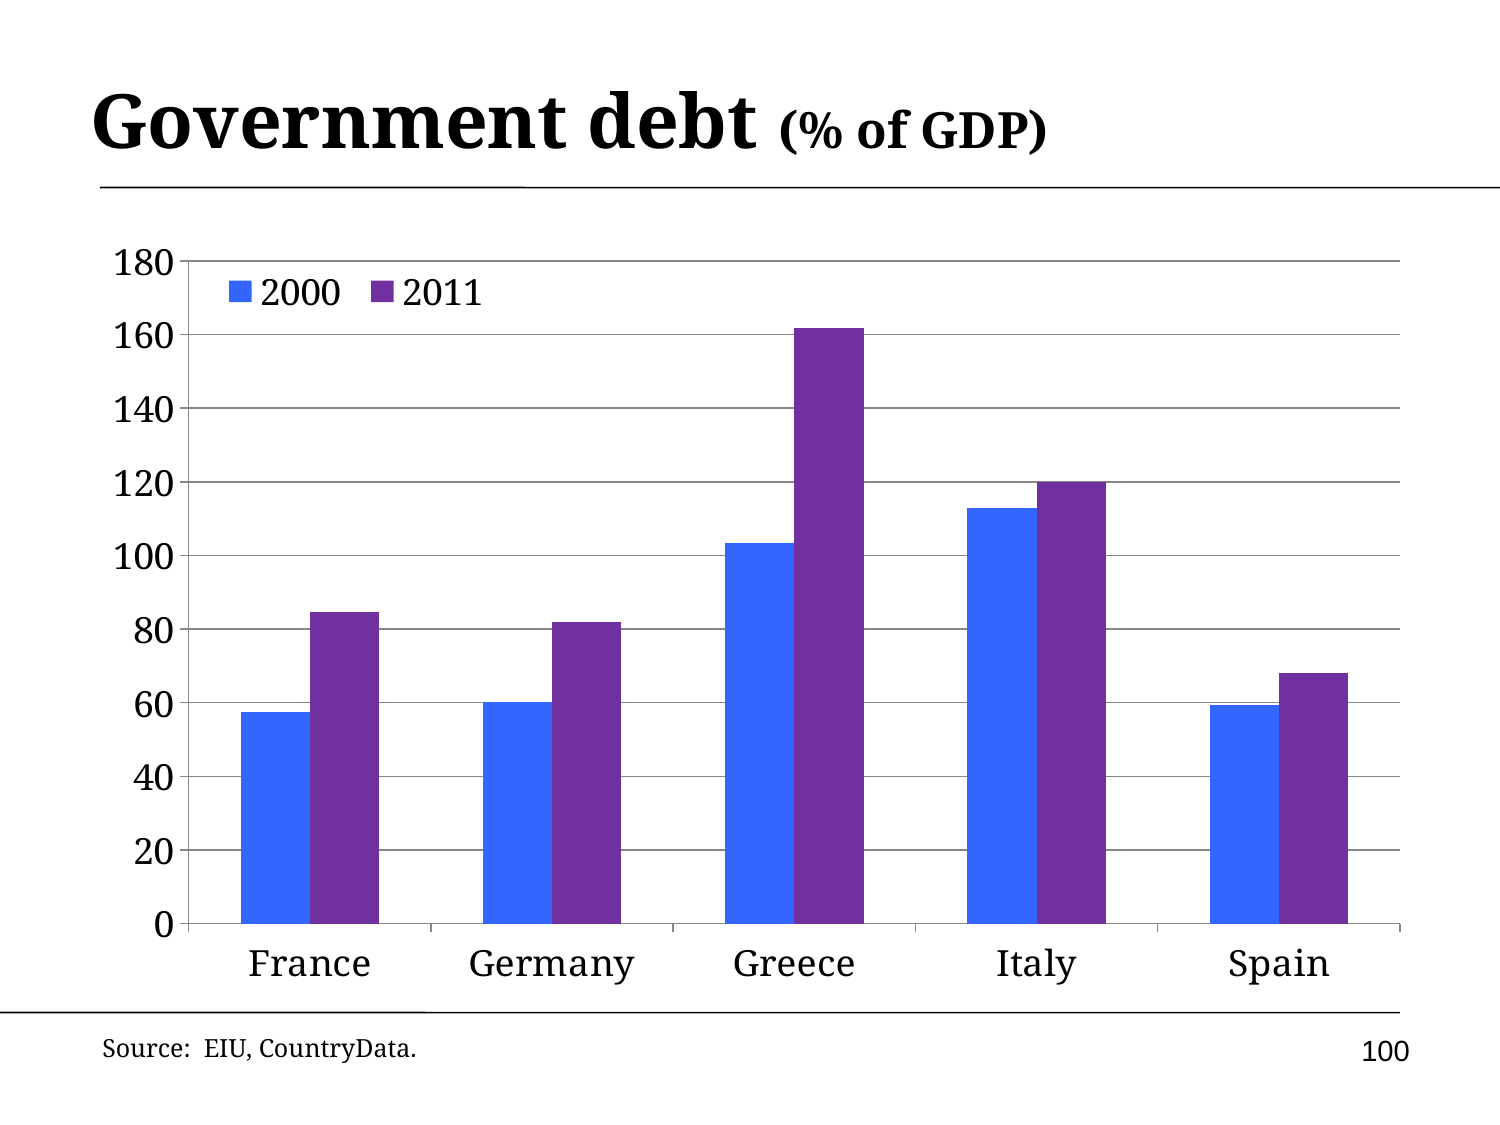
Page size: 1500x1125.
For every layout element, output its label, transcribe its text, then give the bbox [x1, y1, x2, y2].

slide_number 100 [1074, 1024, 1426, 1103]
title Government debt (% of GDP) [74, 49, 1426, 188]
text_box Source: EIU, CountryData. [87, 1025, 813, 1070]
chart [99, 228, 1438, 988]
